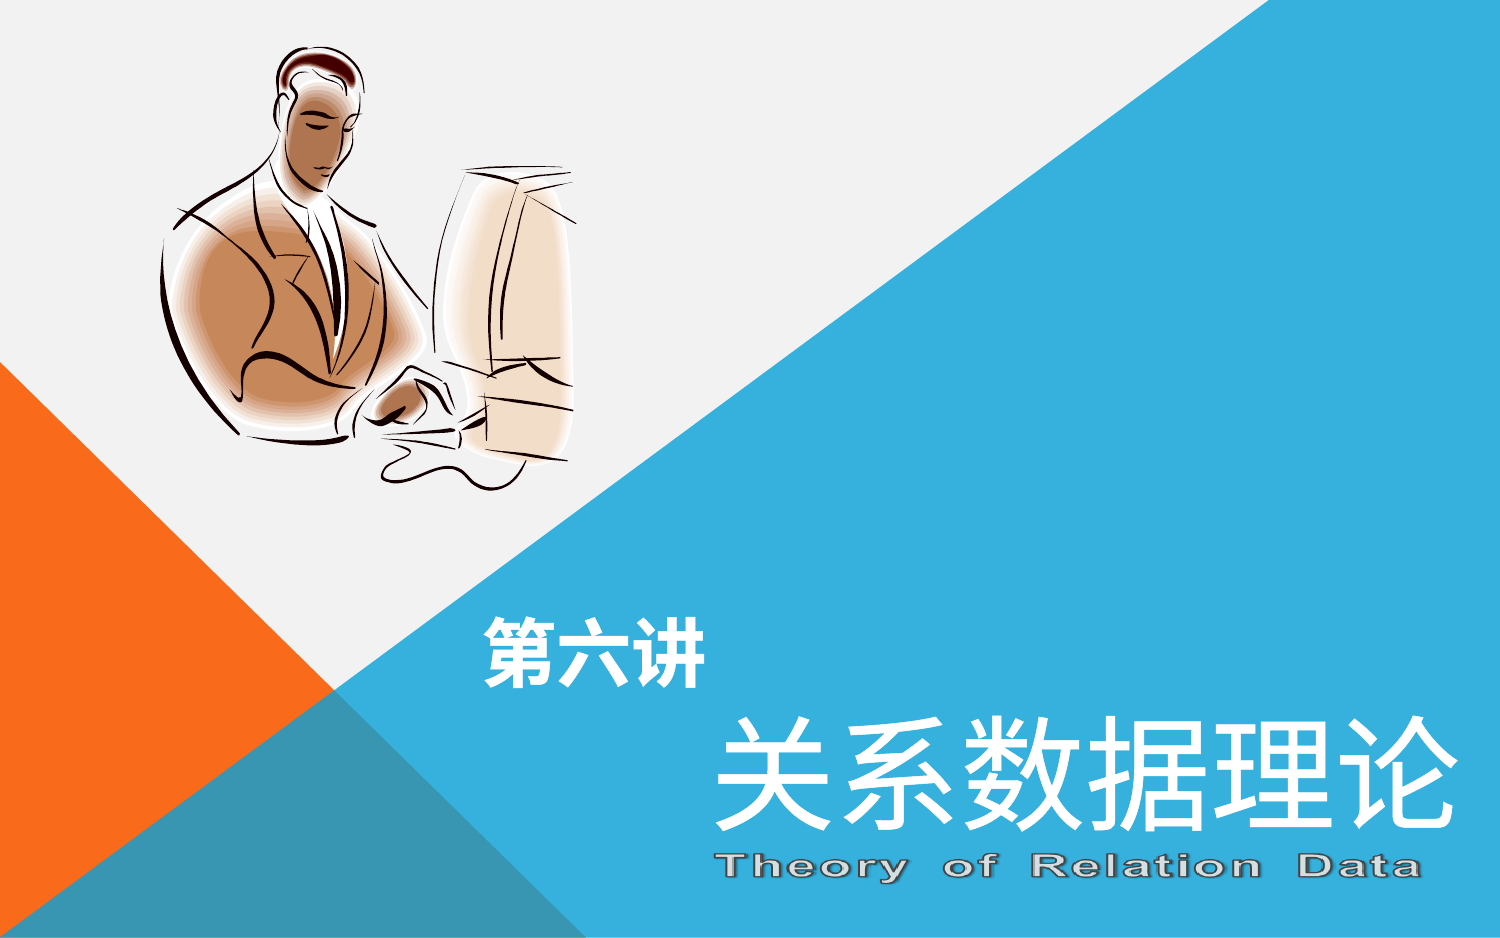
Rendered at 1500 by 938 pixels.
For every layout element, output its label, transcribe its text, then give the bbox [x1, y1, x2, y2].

text_box 第六讲 关系数据理论 [466, 598, 1489, 854]
picture [147, 43, 577, 497]
picture [678, 834, 1459, 906]
